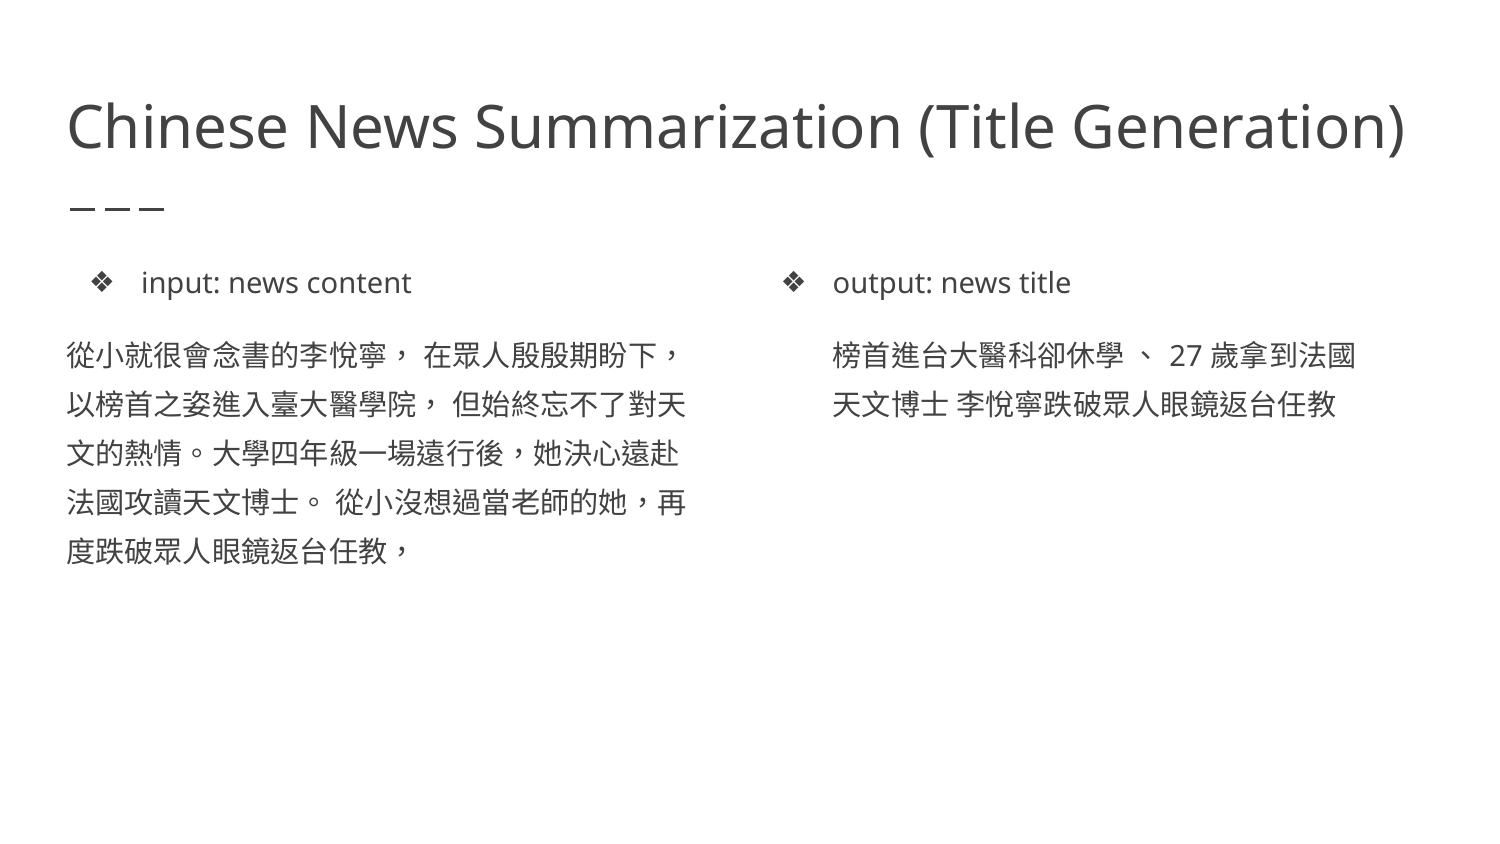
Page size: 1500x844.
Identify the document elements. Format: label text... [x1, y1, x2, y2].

title Chinese News Summarization (Title Generation) [51, 61, 1449, 182]
list output: news title 榜首進台大醫科卻休學 、27歲拿到法國天文博士 李悅寧跌破眾人眼鏡返台任教 [742, 240, 1399, 750]
list input: news content 從小就很會念書的李悅寧， 在眾人殷殷期盼下，以榜首之姿進入臺大醫學院， 但始終忘不了對天文的熱情。大學四年級一場遠行後，她決心遠赴法國攻讀天文博士。 從小沒想過當老師的她，再度跌破眾人眼鏡返台任教， [51, 240, 708, 750]
